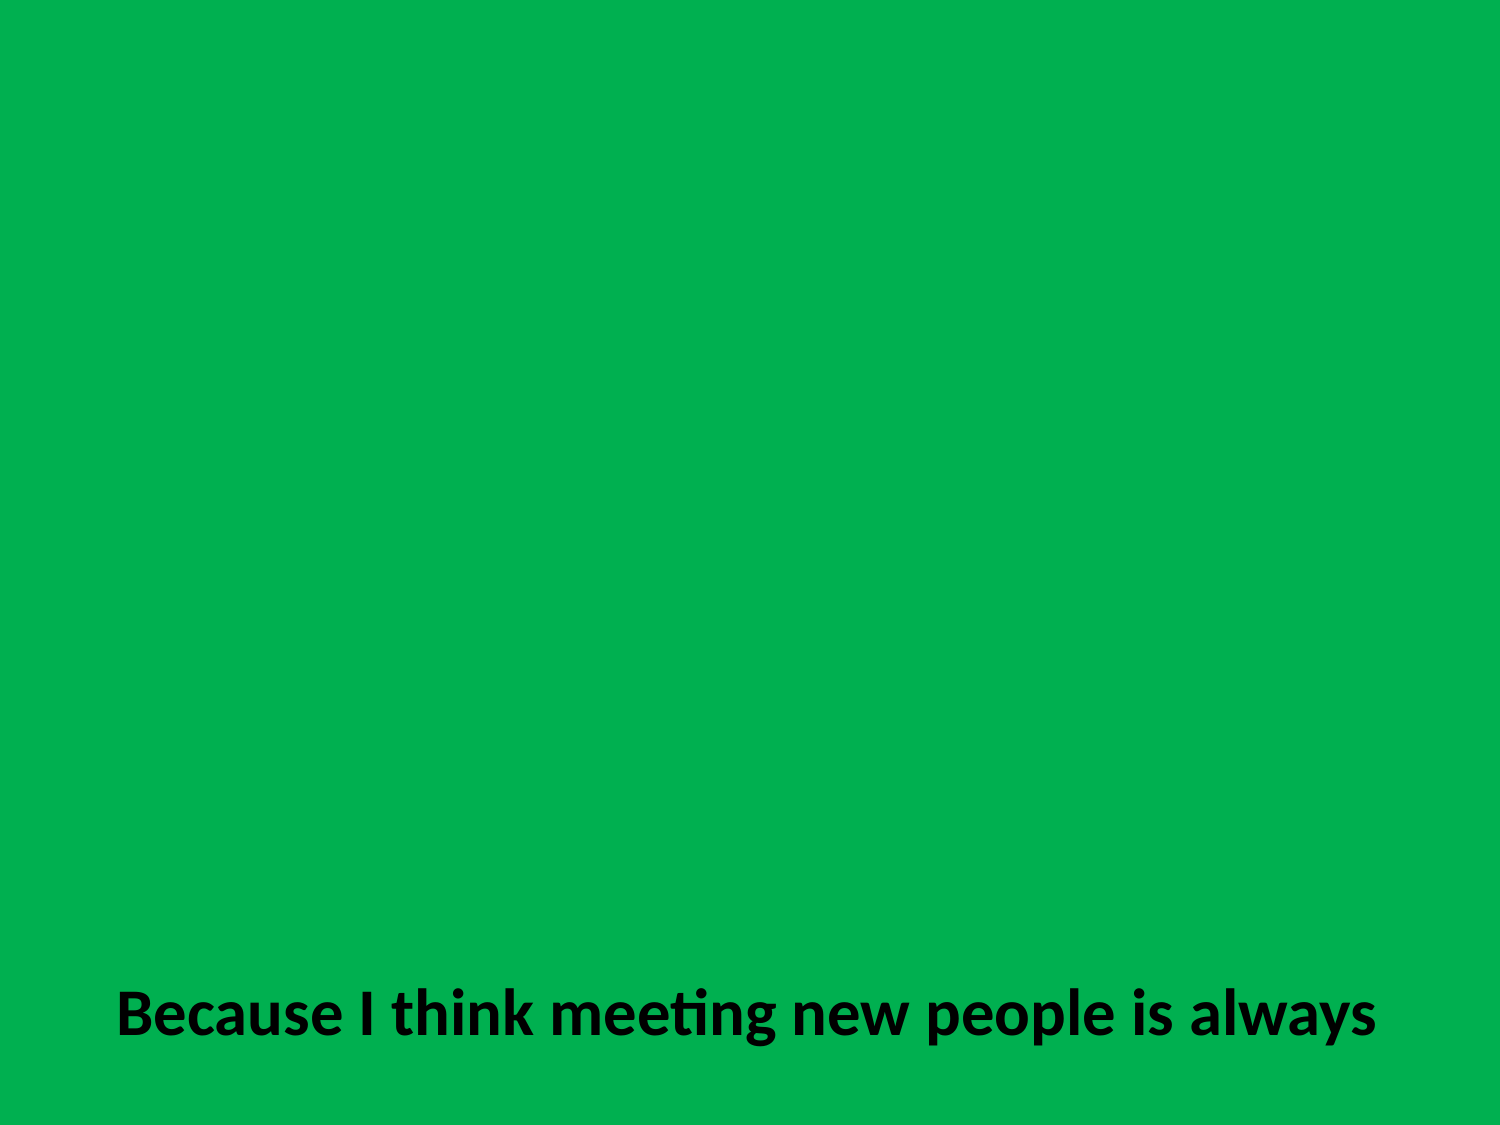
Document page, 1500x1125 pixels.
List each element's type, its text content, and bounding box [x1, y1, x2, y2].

subtitle Because I think meeting new people is always [58, 960, 1437, 1067]
